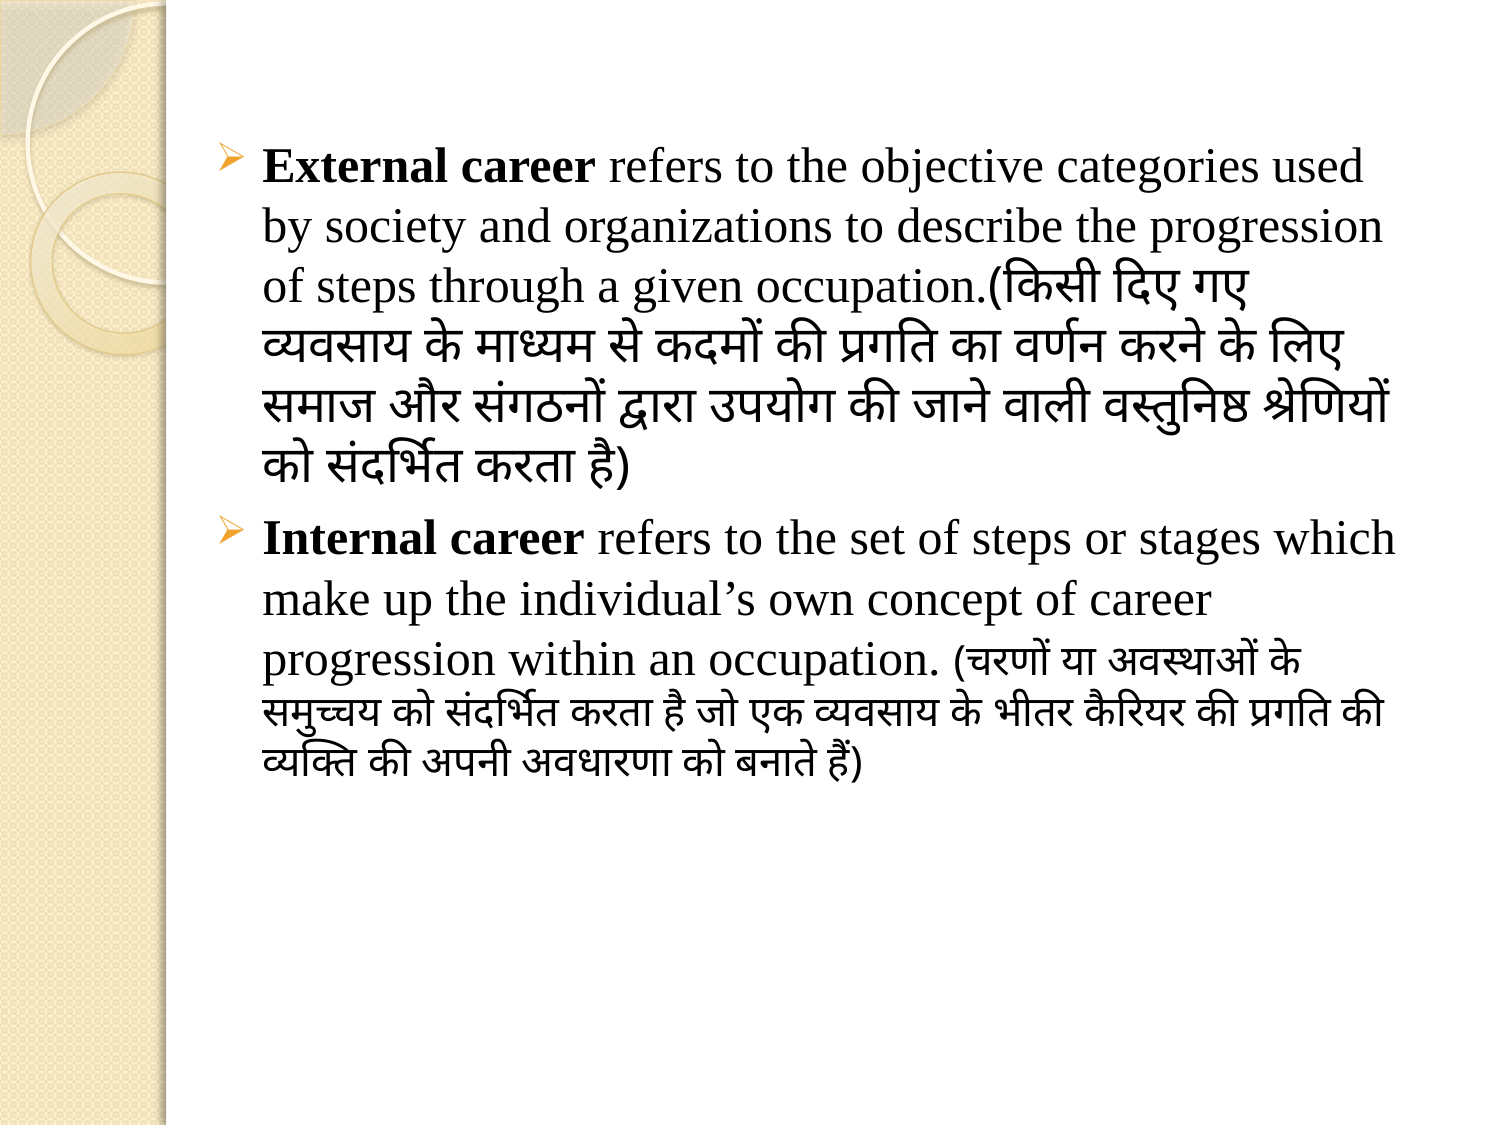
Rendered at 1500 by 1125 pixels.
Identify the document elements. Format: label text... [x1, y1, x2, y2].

list External career refers to the objective categories used by society and organizations to describe the progression of steps through a given occupation.(किसी दिए गए व्यवसाय के माध्यम से कदमों की प्रगति का वर्णन करने के लिए समाज और संगठनों द्वारा उपयोग की जाने वाली वस्तुनिष्ठ श्रेणियों को संदर्भित करता है) Internal career refers to the set of steps or stages which make up the individual’s own concept of career progression within an occupation. (चरणों या अवस्थाओं के समुच्चय को संदर्भित करता है जो एक व्यवसाय के भीतर कैरियर की प्रगति की व्यक्ति की अपनी अवधारणा को बनाते हैं) [187, 125, 1418, 913]
